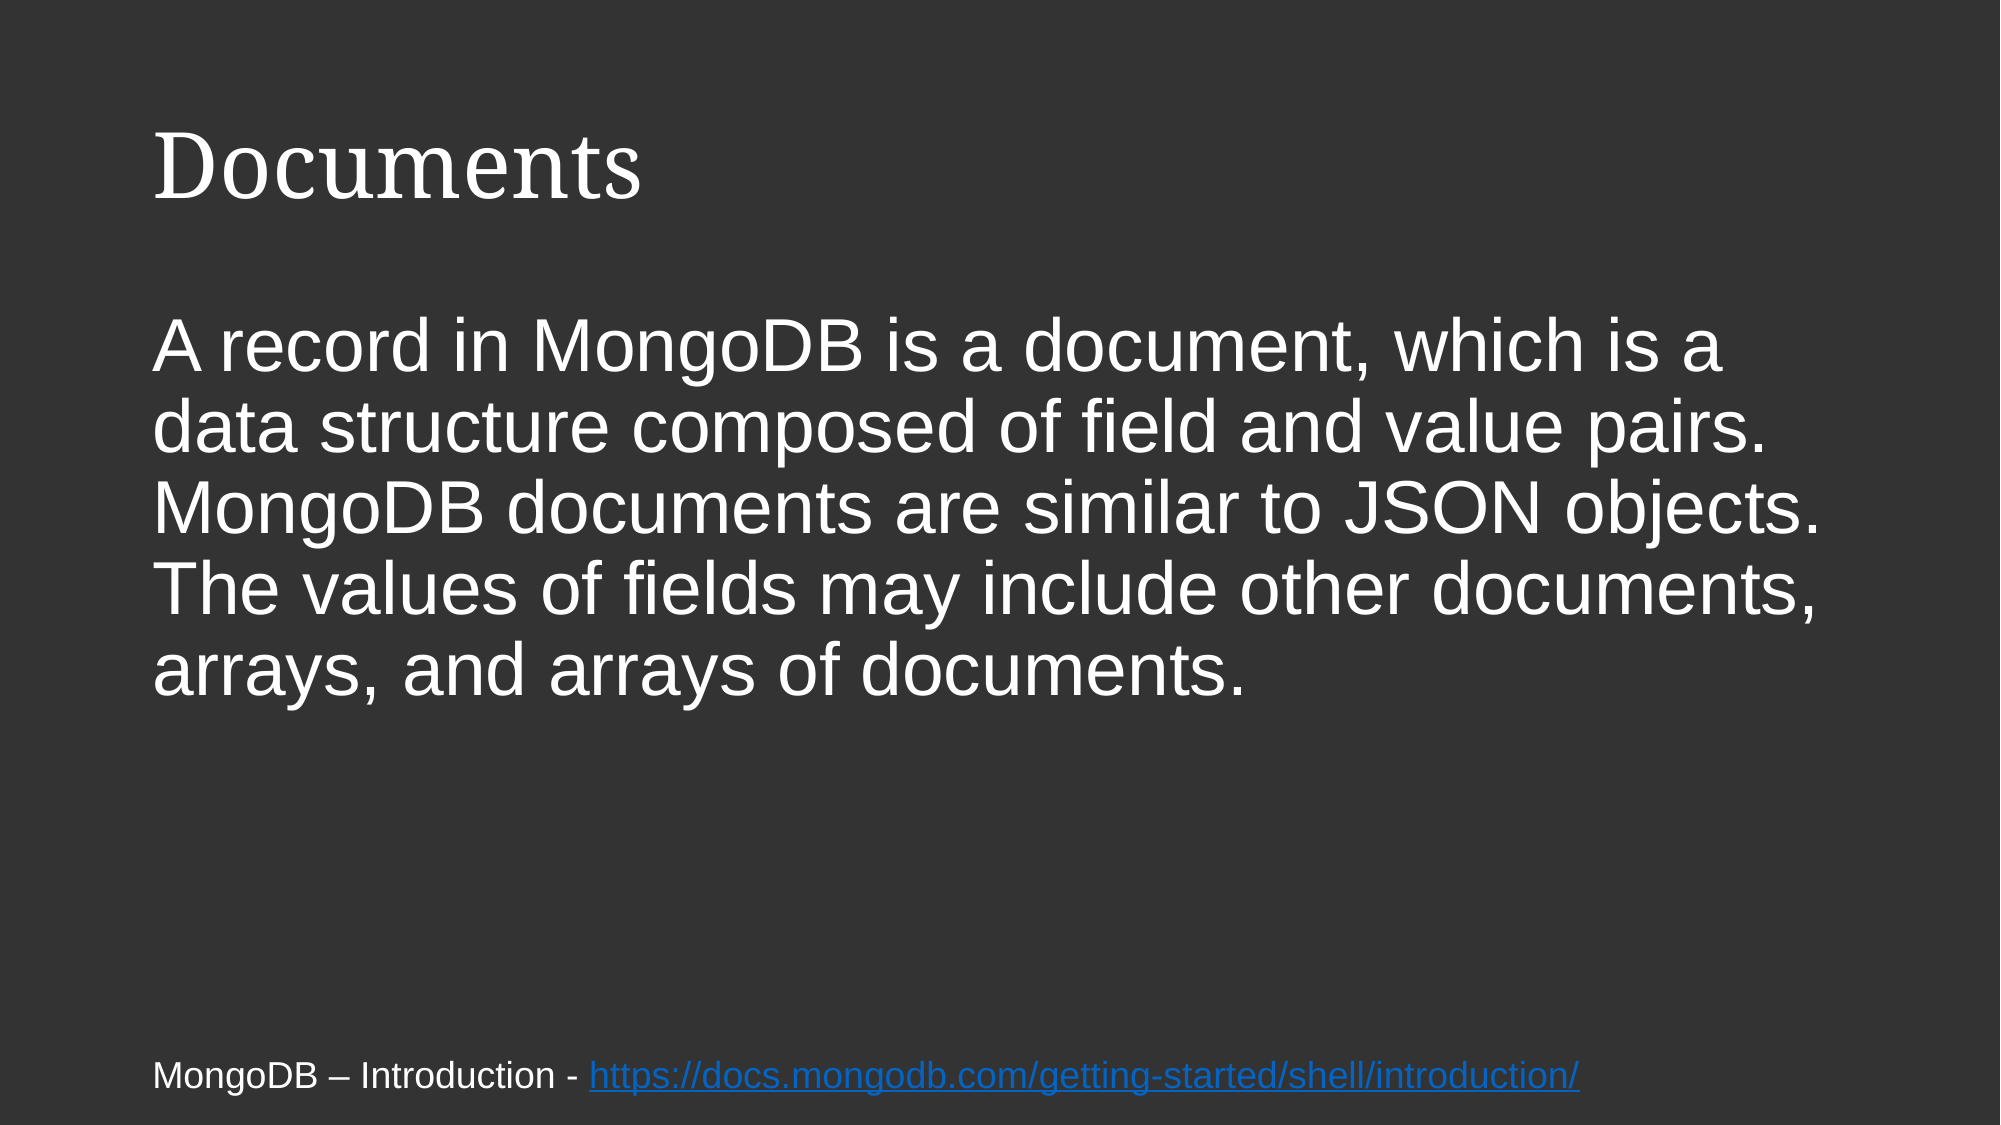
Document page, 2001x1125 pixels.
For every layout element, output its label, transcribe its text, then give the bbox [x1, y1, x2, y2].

title Documents [137, 59, 1863, 278]
text_box MongoDB – Introduction - https://docs.mongodb.com/getting-started/shell/introduction/ [137, 1043, 1929, 1125]
list A record in MongoDB is a document, which is a data structure composed of field and value pairs. MongoDB documents are similar to JSON objects. The values of fields may include other documents, arrays, and arrays of documents. [137, 299, 1863, 1014]
